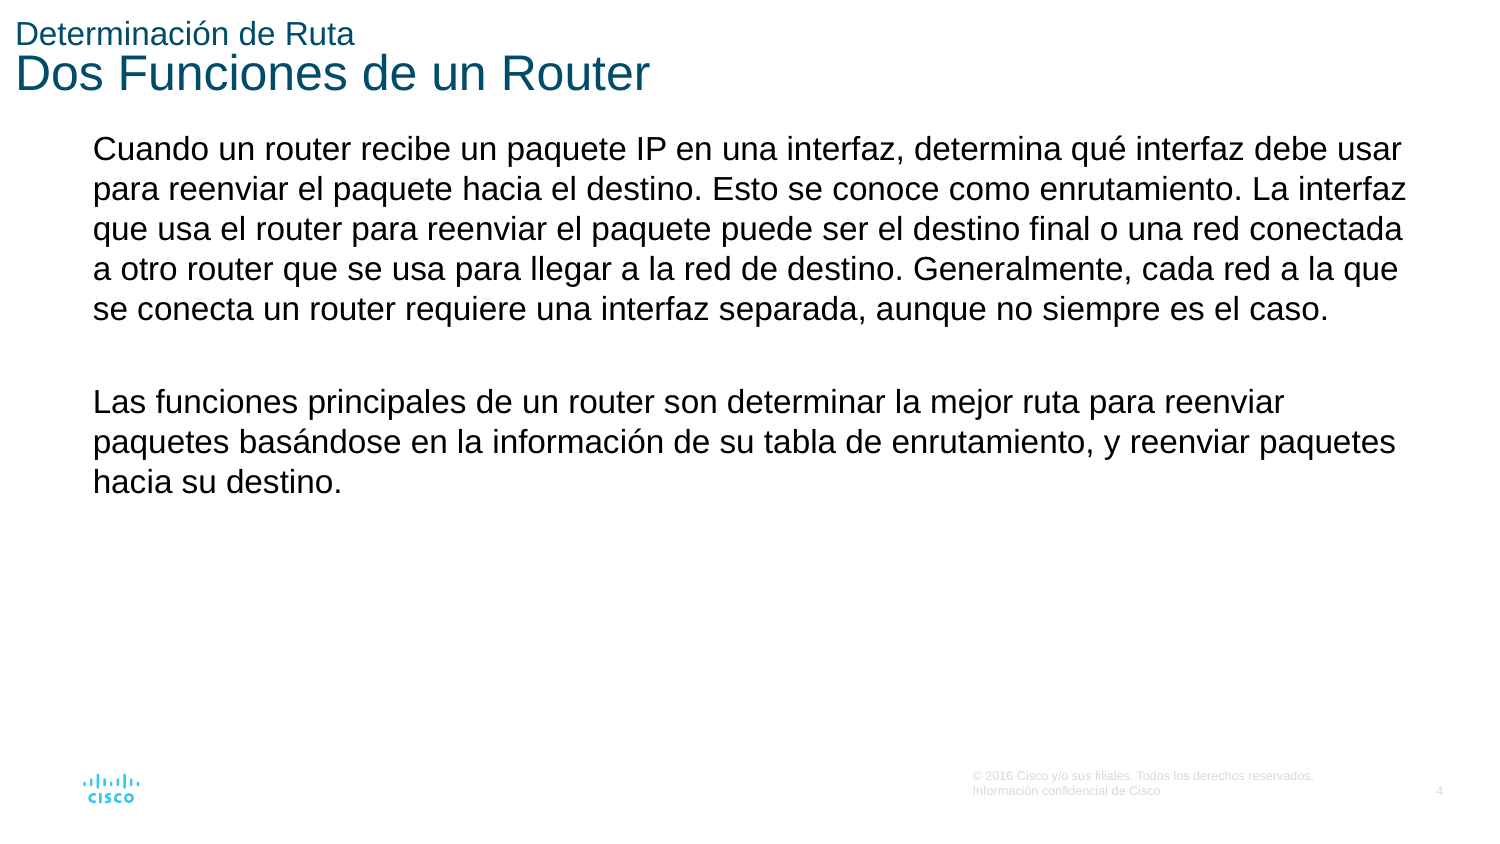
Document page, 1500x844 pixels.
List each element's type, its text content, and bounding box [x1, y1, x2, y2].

list Cuando un router recibe un paquete IP en una interfaz, determina qué interfaz debe usar para reenviar el paquete hacia el destino. Esto se conoce como enrutamiento. La interfaz que usa el router para reenviar el paquete puede ser el destino final o una red conectada a otro router que se usa para llegar a la red de destino. Generalmente, cada red a la que se conecta un router requiere una interfaz separada, aunque no siempre es el caso. Las funciones principales de un router son determinar la mejor ruta para reenviar paquetes basándose en la información de su tabla de enrutamiento, y reenviar paquetes hacia su destino. [77, 120, 1437, 726]
title Determinación de Ruta Dos Funciones de un Router [0, 0, 1369, 121]
